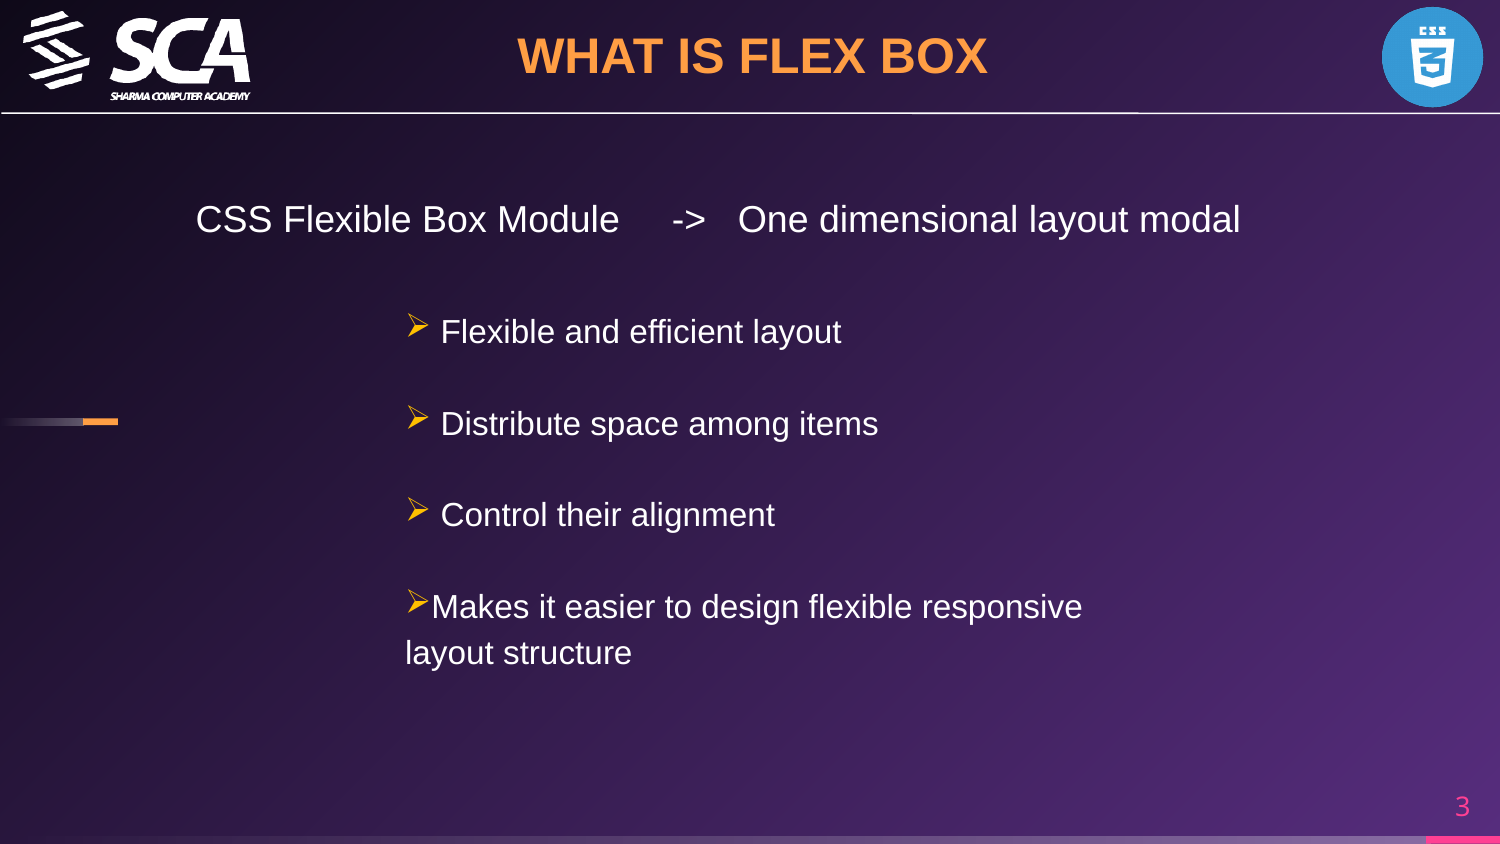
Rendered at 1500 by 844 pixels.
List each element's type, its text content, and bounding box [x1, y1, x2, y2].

text_box WHAT IS FLEX BOX [517, 18, 1052, 84]
slide_number 3 [1426, 779, 1500, 837]
text_box Flexible and efficient layout Distribute space among items Control their alignment Makes it easier to design flexible responsive layout structure [404, 293, 1175, 682]
picture [1, 11, 273, 105]
subtitle CSS Flexible Box Module -> One dimensional layout modal [195, 162, 1427, 267]
picture [1376, 1, 1489, 114]
